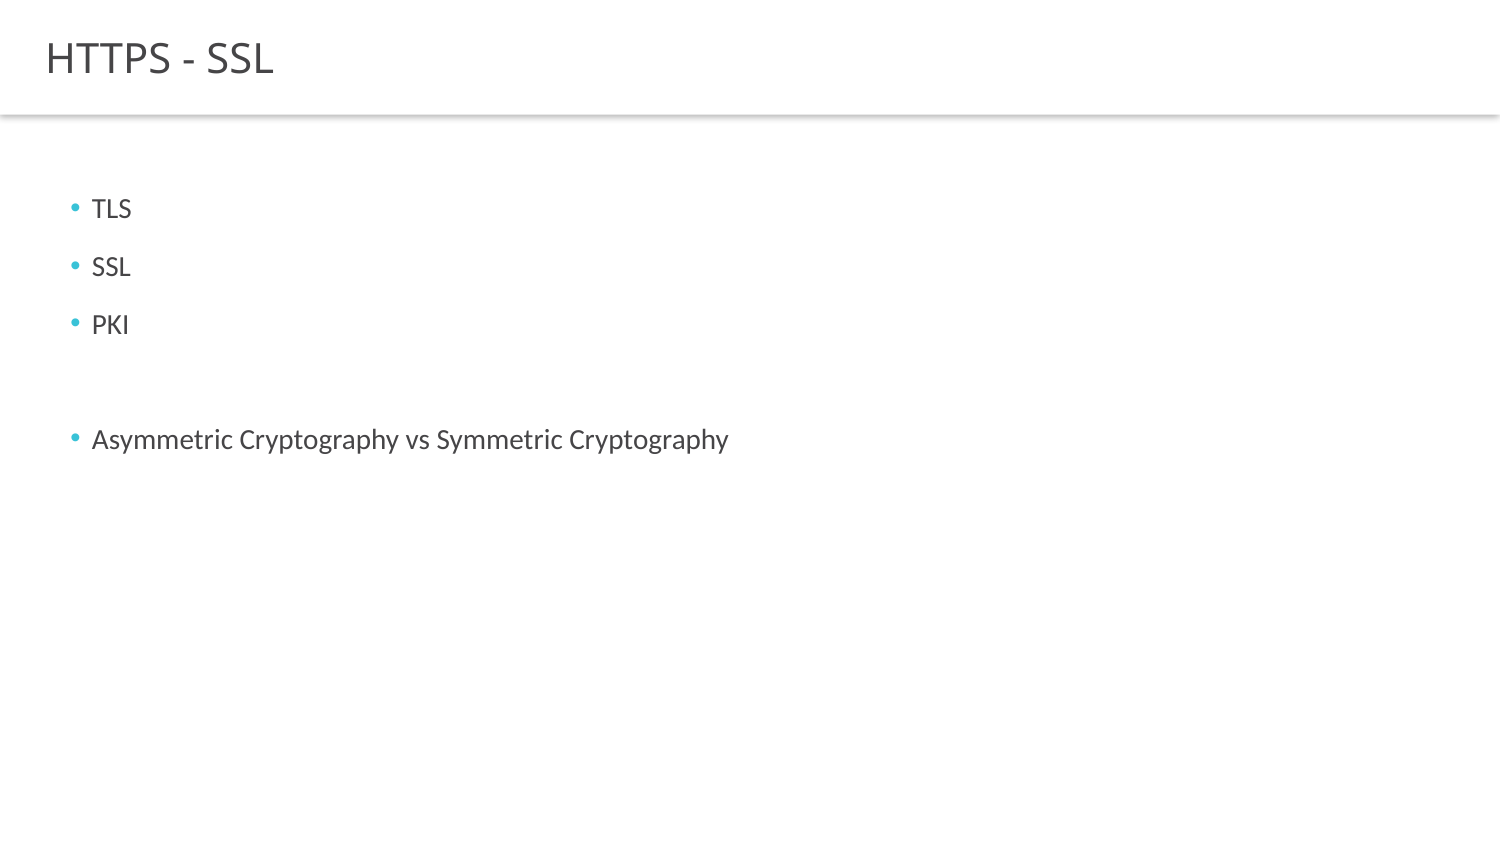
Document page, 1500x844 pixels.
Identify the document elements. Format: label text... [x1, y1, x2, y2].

list HTTPS - SSL [0, 0, 1500, 115]
list TLS SSL PKI Asymmetric Cryptography vs Symmetric Cryptography [59, 177, 1426, 734]
